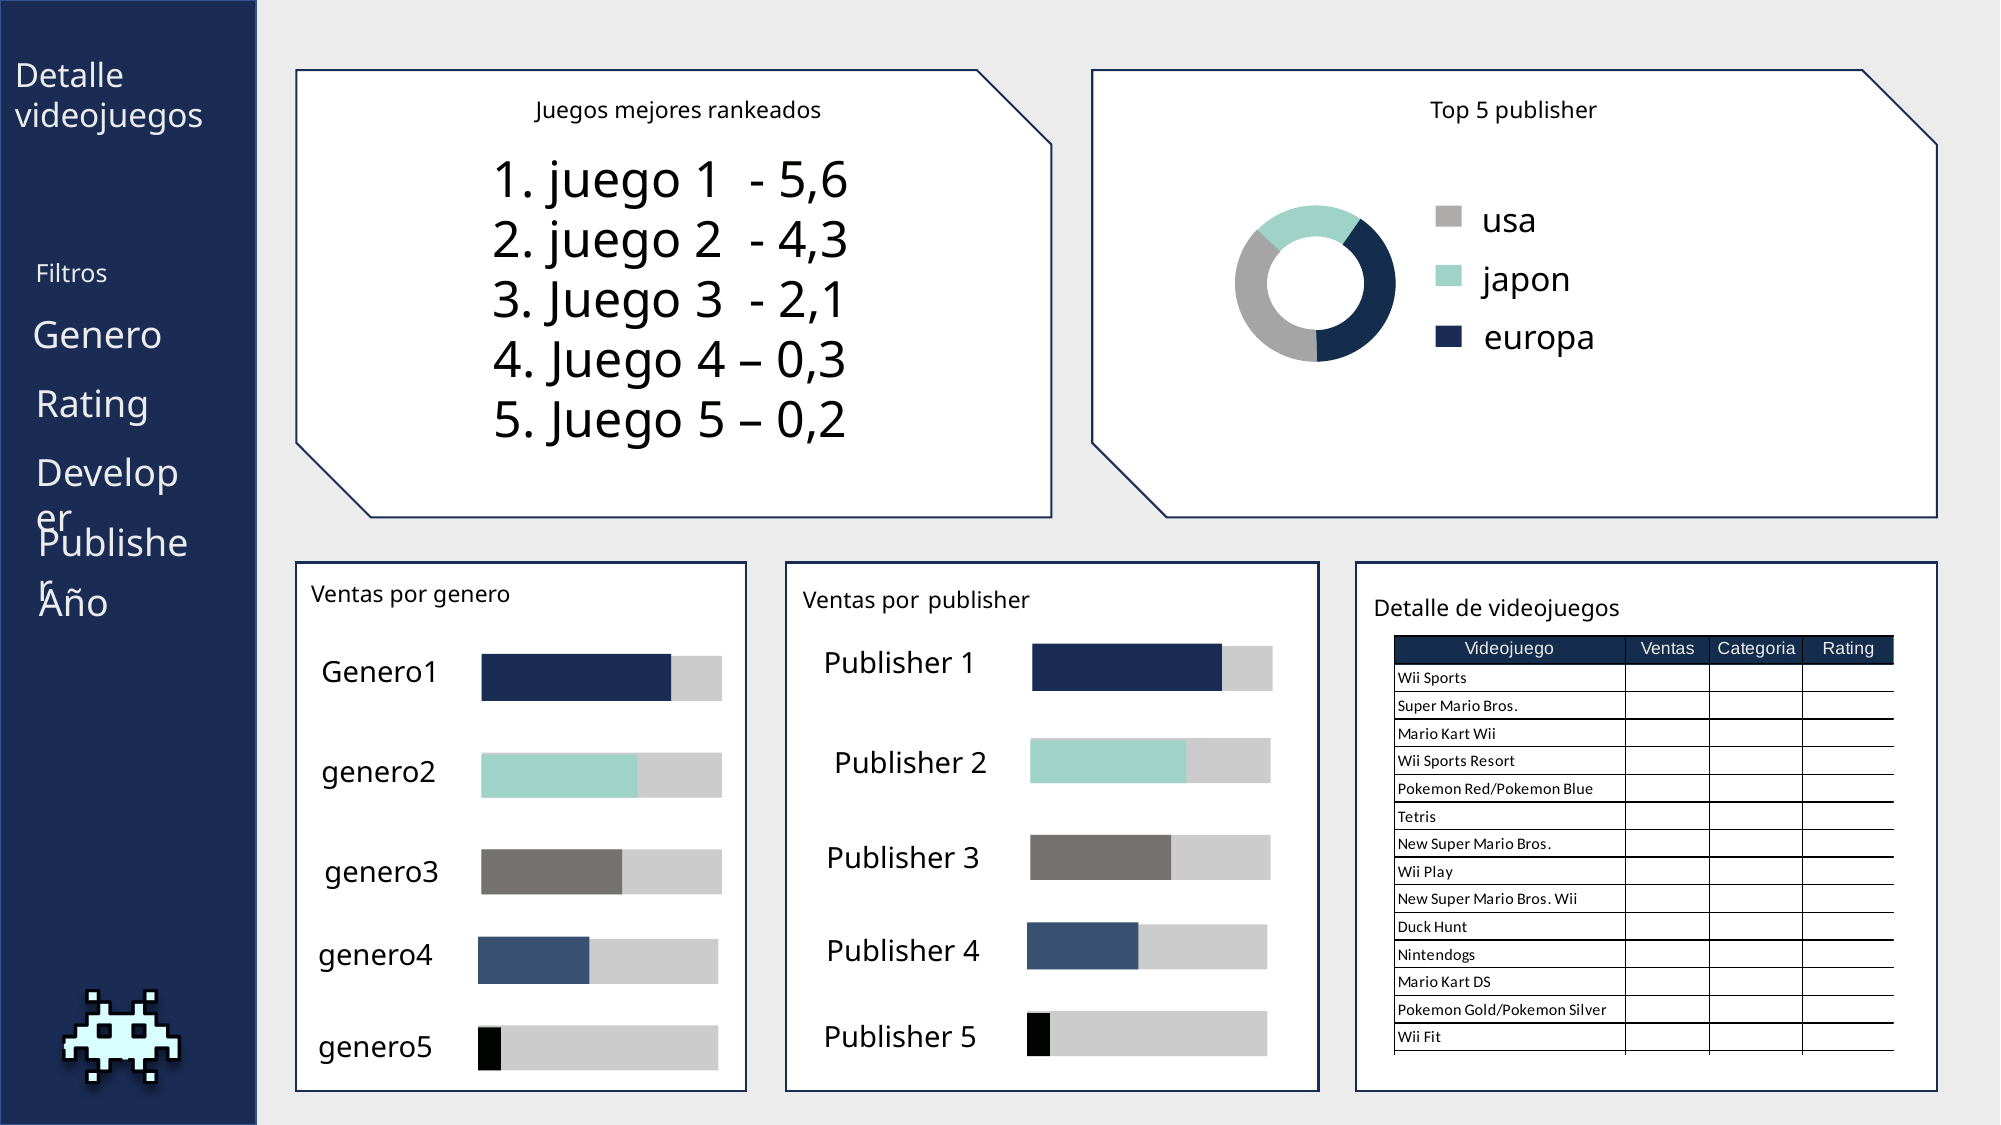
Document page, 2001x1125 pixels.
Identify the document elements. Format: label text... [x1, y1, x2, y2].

text_box Publisher 4 [811, 924, 1013, 975]
text_box [295, 561, 747, 1092]
text_box Filtros [20, 250, 295, 295]
text_box [1317, 218, 1396, 362]
text_box Publisher [22, 511, 213, 616]
text_box Ventas por publisher [788, 563, 1762, 624]
text_box juego 1 - 5,6 juego 2 - 4,3 Juego 3 - 2,1 Juego 4 – 0,3 Juego 5 – 0,2 [400, 140, 941, 496]
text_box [1030, 738, 1271, 784]
text_box usa [1467, 191, 1640, 247]
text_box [1435, 325, 1538, 347]
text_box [1027, 922, 1268, 970]
text_box Ventas por genero [296, 572, 689, 615]
text_box [1091, 131, 1938, 519]
text_box europa [1469, 309, 1642, 364]
text_box Genero1 [306, 645, 468, 696]
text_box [1435, 264, 1538, 287]
picture [17, 977, 226, 1097]
text_box japon [1467, 250, 1641, 306]
text_box Publisher 3 [811, 832, 1013, 882]
text_box Publisher 1 [808, 636, 1010, 687]
text_box Publisher 5 [808, 1010, 1010, 1061]
text_box [0, 0, 257, 1125]
text_box Juegos mejores rankeados [521, 87, 971, 131]
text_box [478, 1025, 719, 1071]
text_box [785, 561, 1320, 1092]
text_box genero3 [309, 845, 471, 896]
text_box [1032, 643, 1273, 691]
text_box [1234, 229, 1318, 362]
text_box genero4 [303, 928, 464, 979]
text_box Año [24, 571, 351, 632]
text_box [1355, 561, 1938, 586]
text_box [1030, 834, 1271, 881]
text_box Genero [17, 304, 185, 364]
text_box Publisher 2 [819, 736, 1020, 787]
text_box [478, 936, 719, 984]
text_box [1435, 205, 1538, 227]
text_box [295, 69, 1053, 519]
text_box Rating [20, 373, 188, 433]
text_box Detalle videojuegos [0, 46, 256, 142]
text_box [481, 849, 722, 895]
picture [1393, 635, 1896, 1055]
text_box Detalle de videojuegos [1358, 586, 1940, 629]
text_box [1091, 69, 1881, 87]
text_box [1355, 624, 1938, 1092]
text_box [1027, 1010, 1268, 1057]
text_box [481, 752, 722, 798]
text_box Top 5 publisher [1091, 87, 1937, 131]
text_box genero2 [306, 746, 468, 796]
text_box [1258, 205, 1360, 251]
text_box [481, 653, 722, 701]
text_box Developer [20, 442, 211, 547]
text_box genero5 [303, 1020, 464, 1071]
